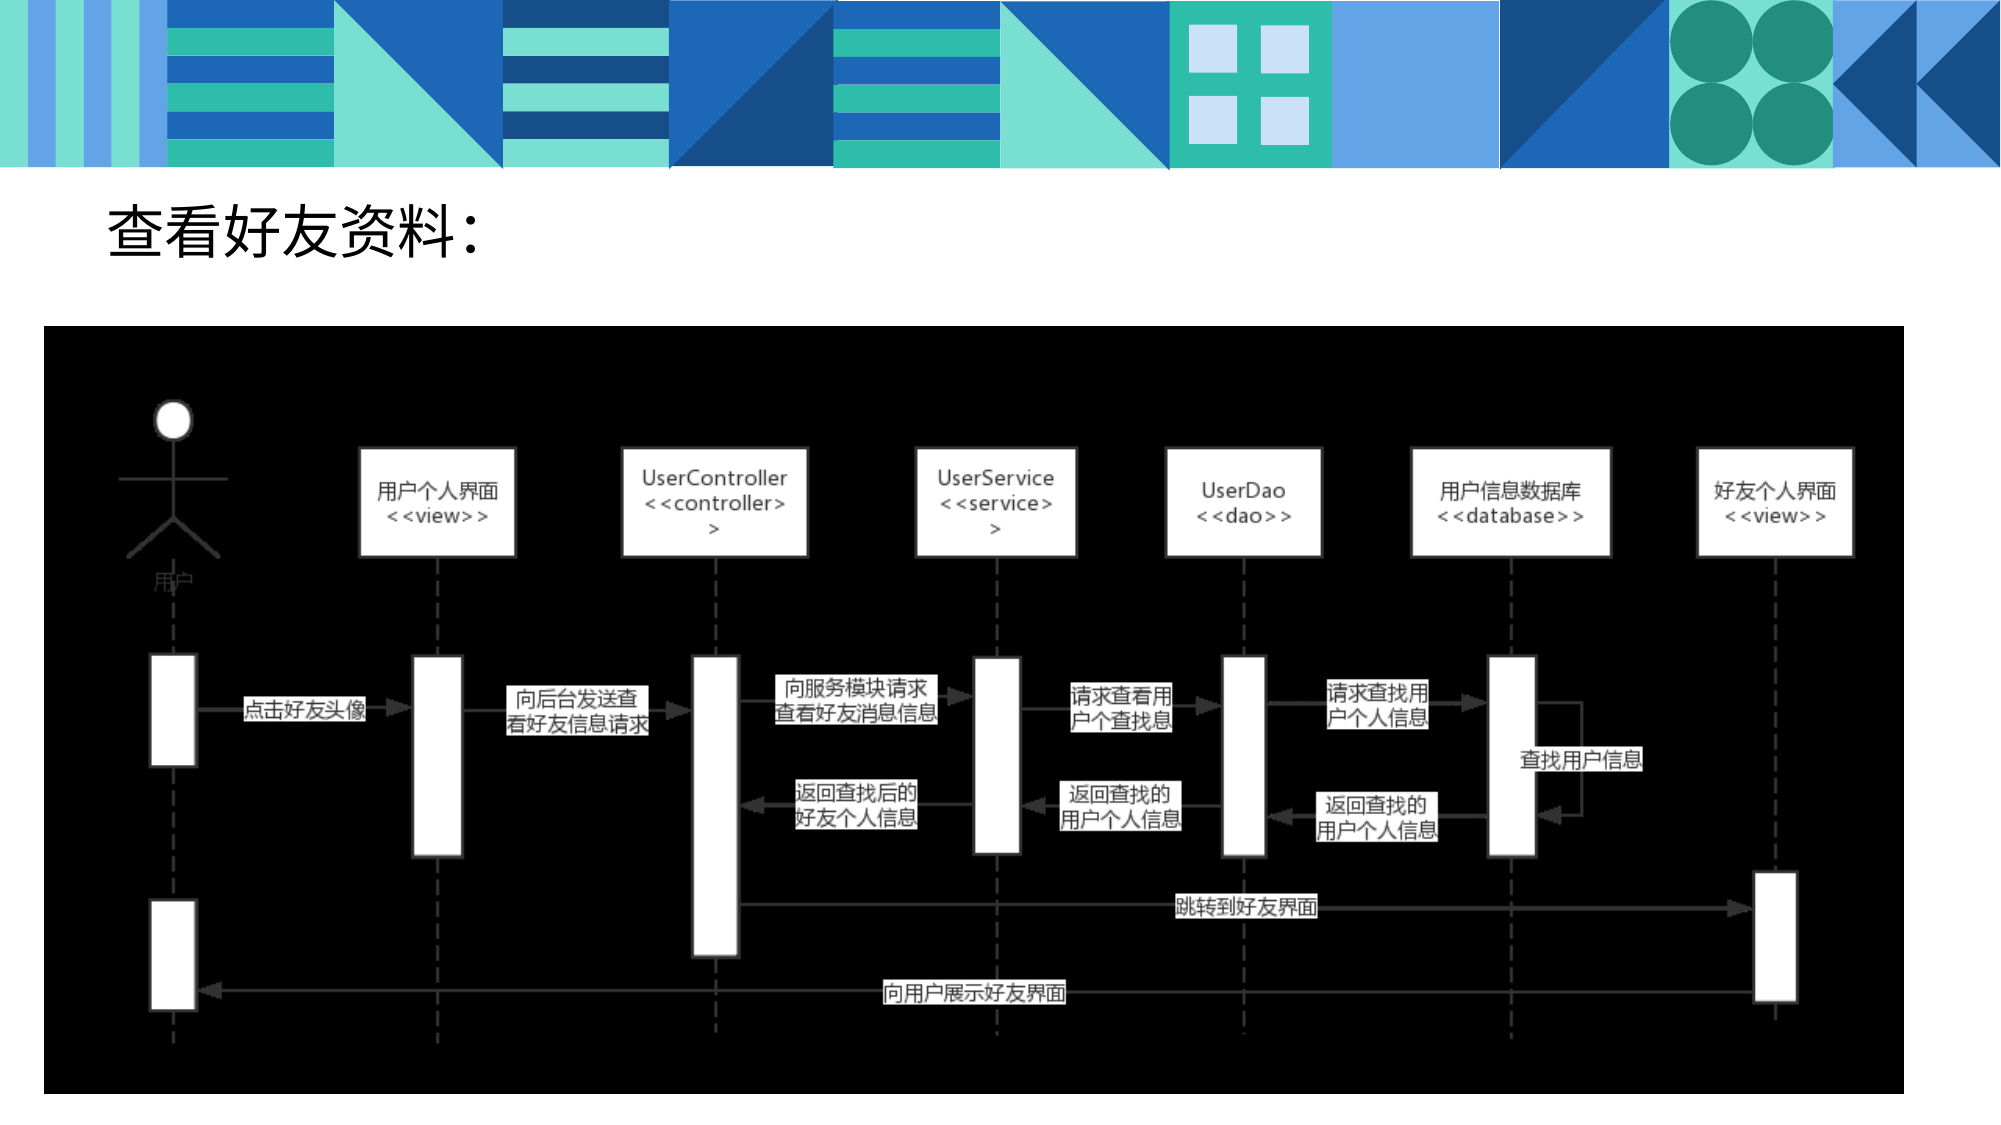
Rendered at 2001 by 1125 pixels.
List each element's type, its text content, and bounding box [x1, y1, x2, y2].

text_box 查看好友资料： [91, 187, 508, 273]
picture [44, 326, 1904, 1095]
